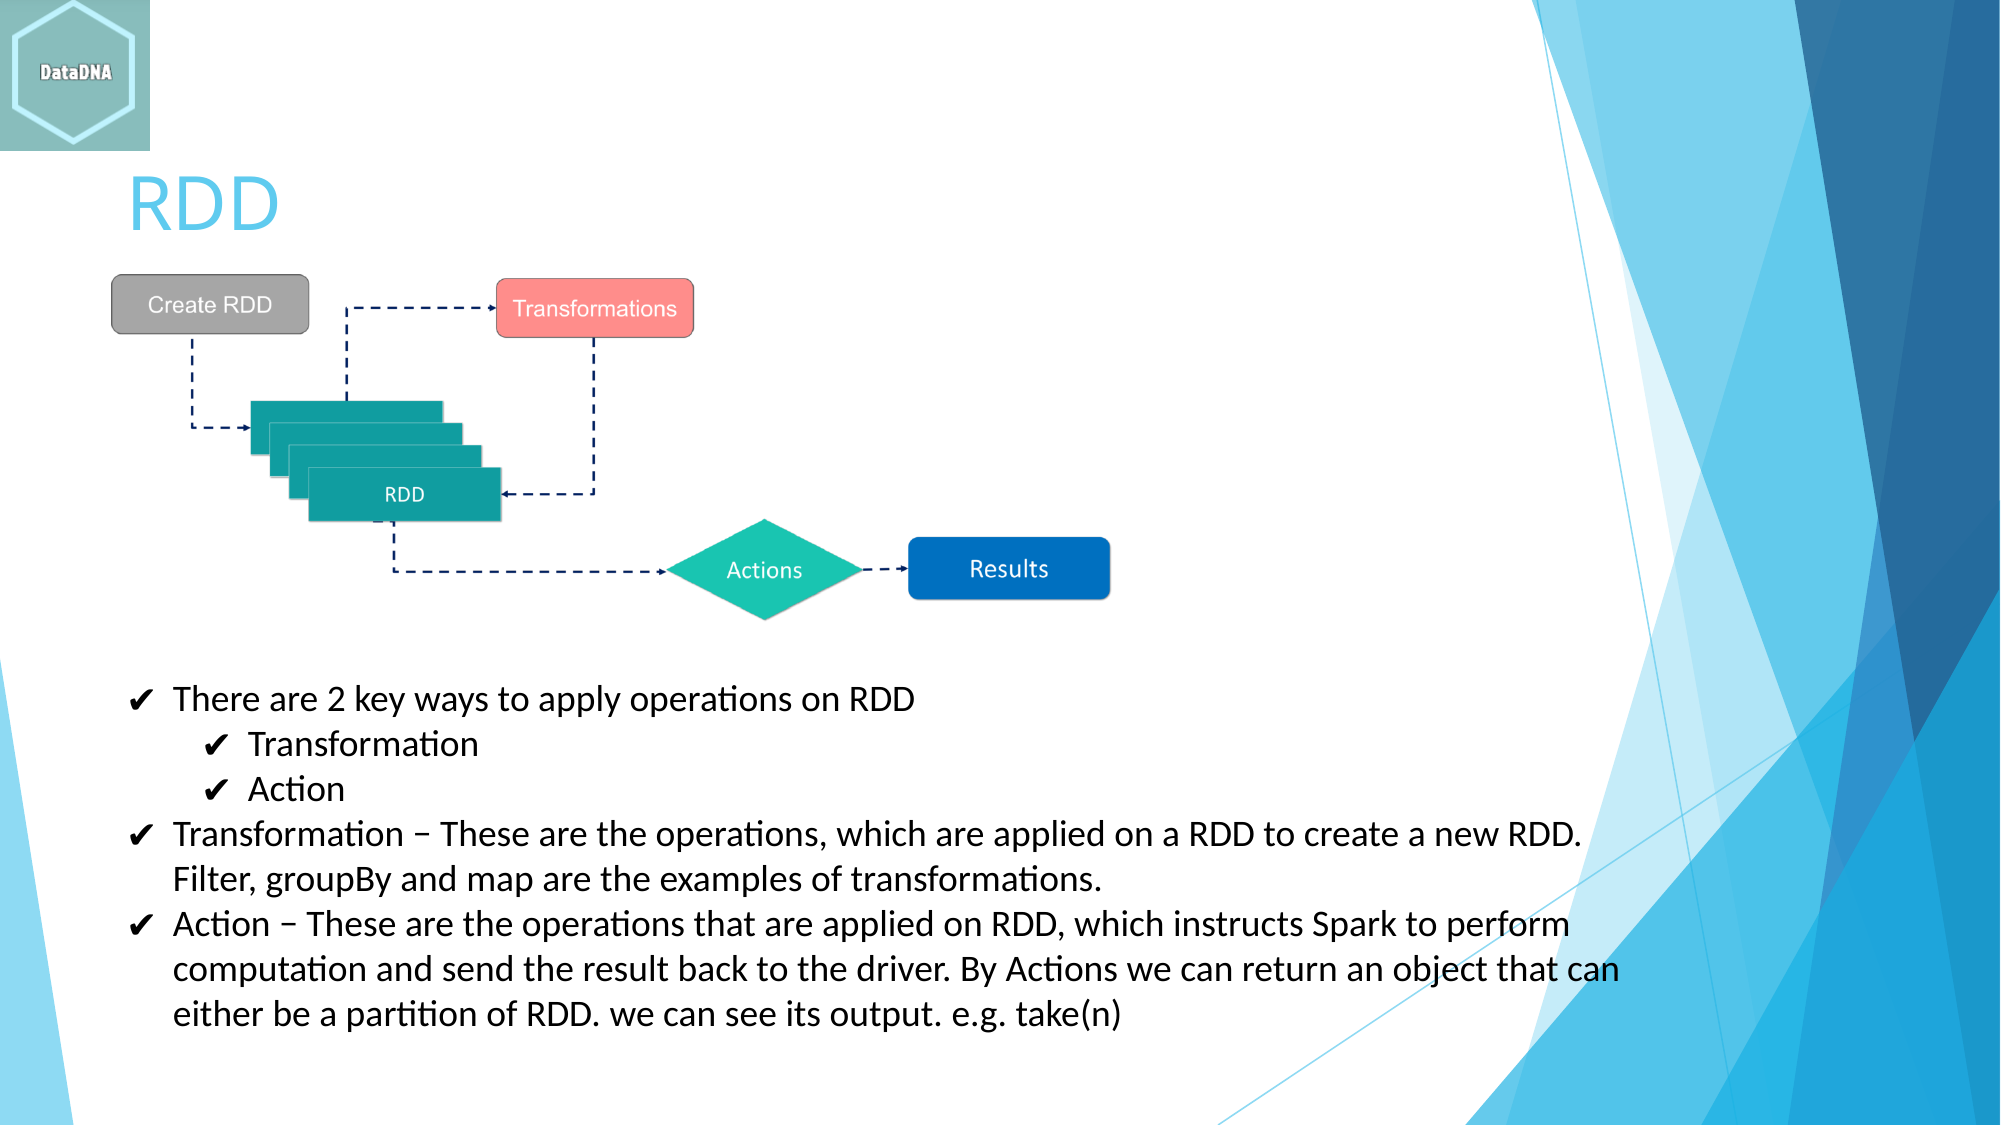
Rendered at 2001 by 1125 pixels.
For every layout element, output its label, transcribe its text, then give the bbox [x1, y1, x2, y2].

picture [0, 0, 150, 151]
picture [110, 273, 1112, 622]
title RDD [111, 147, 1522, 257]
text_box There are 2 key ways to apply operations on RDD Transformation Action Transformation − These are the operations, which are applied on a RDD to create a new RDD. Filter, groupBy and map are the examples of transformations. Action − These are the operations that are applied on RDD, which instructs Spark to perform computation and send the result back to the driver. By Actions we can return an object that can either be a partition of RDD. we can see its output. e.g. take(n) [111, 666, 1670, 1042]
